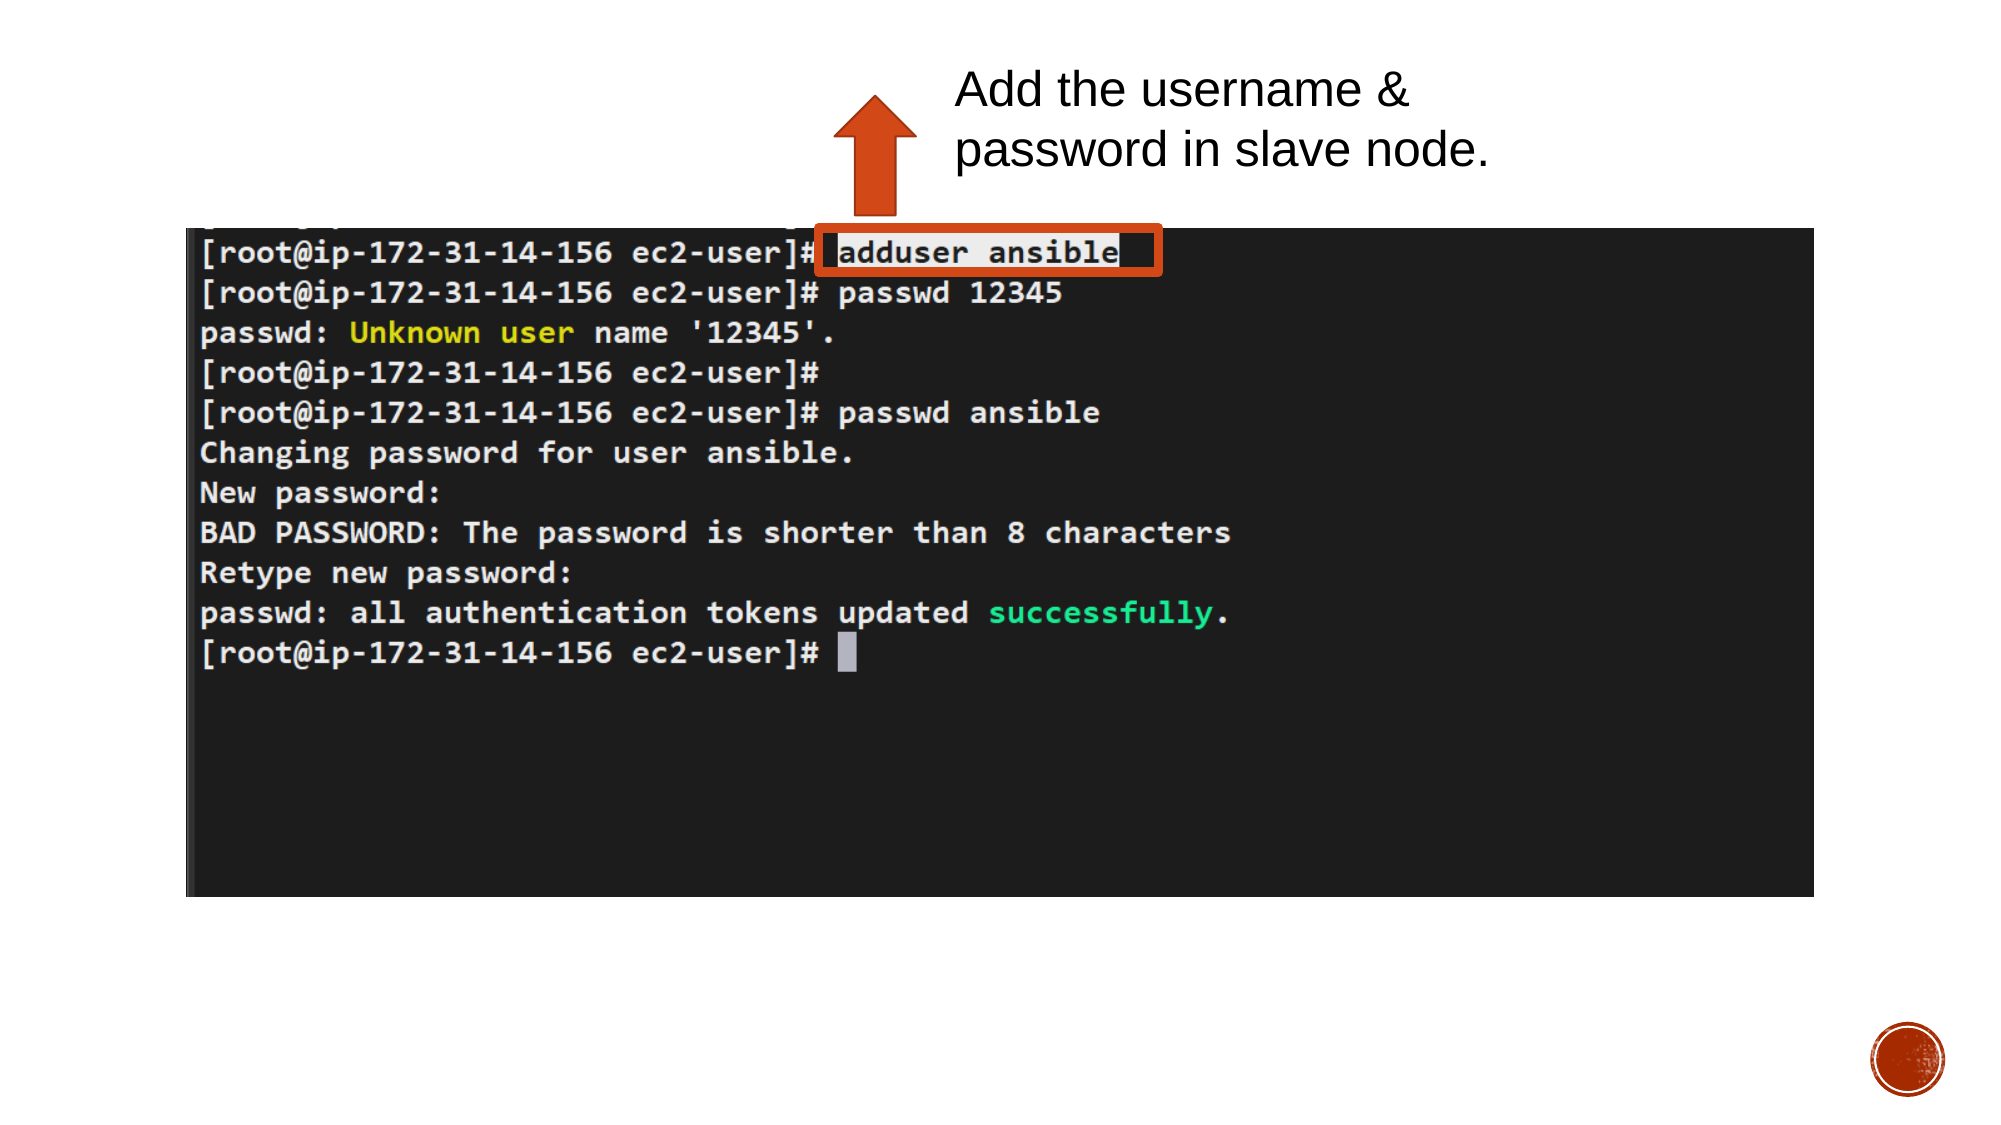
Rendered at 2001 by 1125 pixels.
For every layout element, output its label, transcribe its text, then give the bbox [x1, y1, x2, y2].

text_box [833, 94, 917, 217]
picture [187, 228, 1812, 896]
text_box Add the username & password in slave node. [939, 49, 1508, 185]
